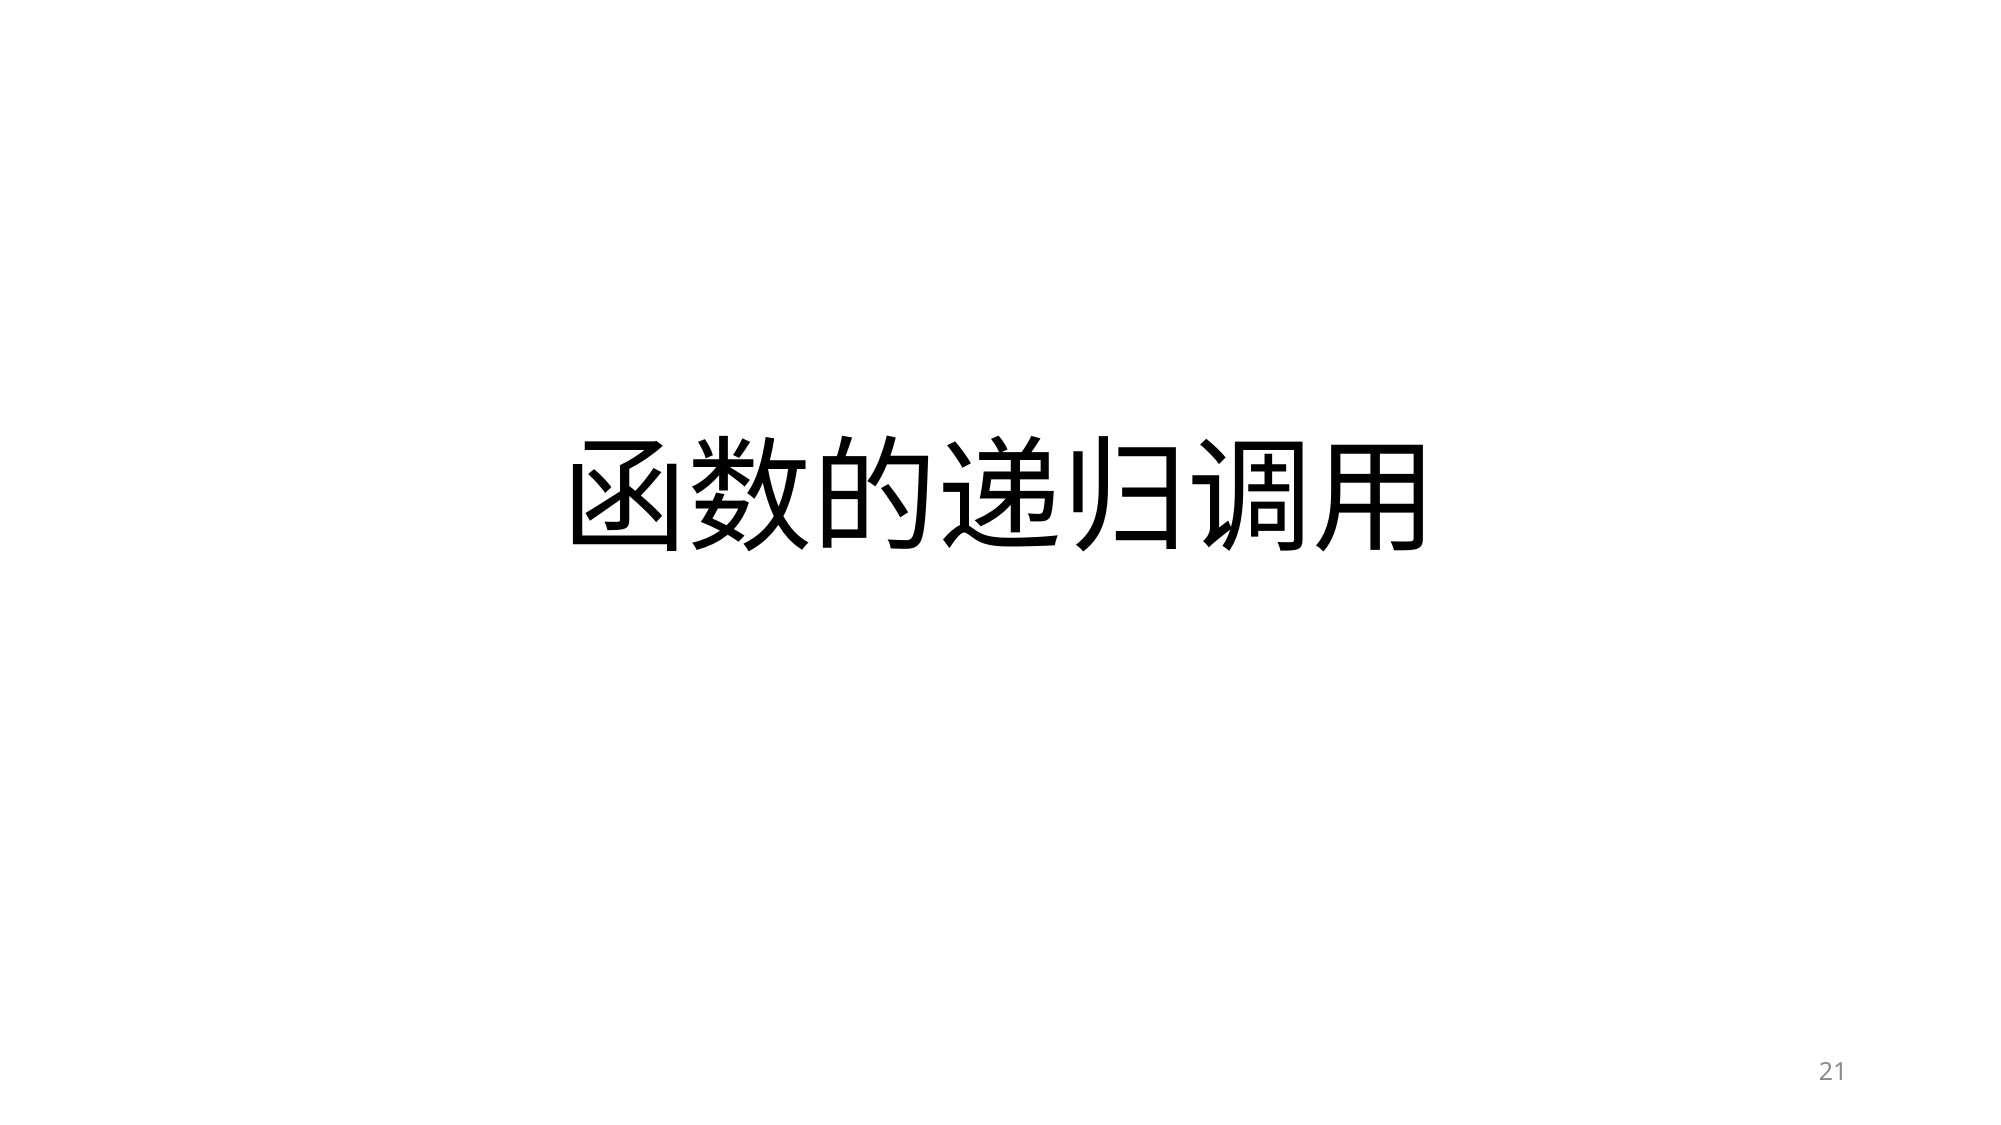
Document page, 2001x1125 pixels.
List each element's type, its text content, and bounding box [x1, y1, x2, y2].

title 函数的递归调用 [249, 184, 1750, 576]
slide_number 21 [1412, 1042, 1863, 1103]
